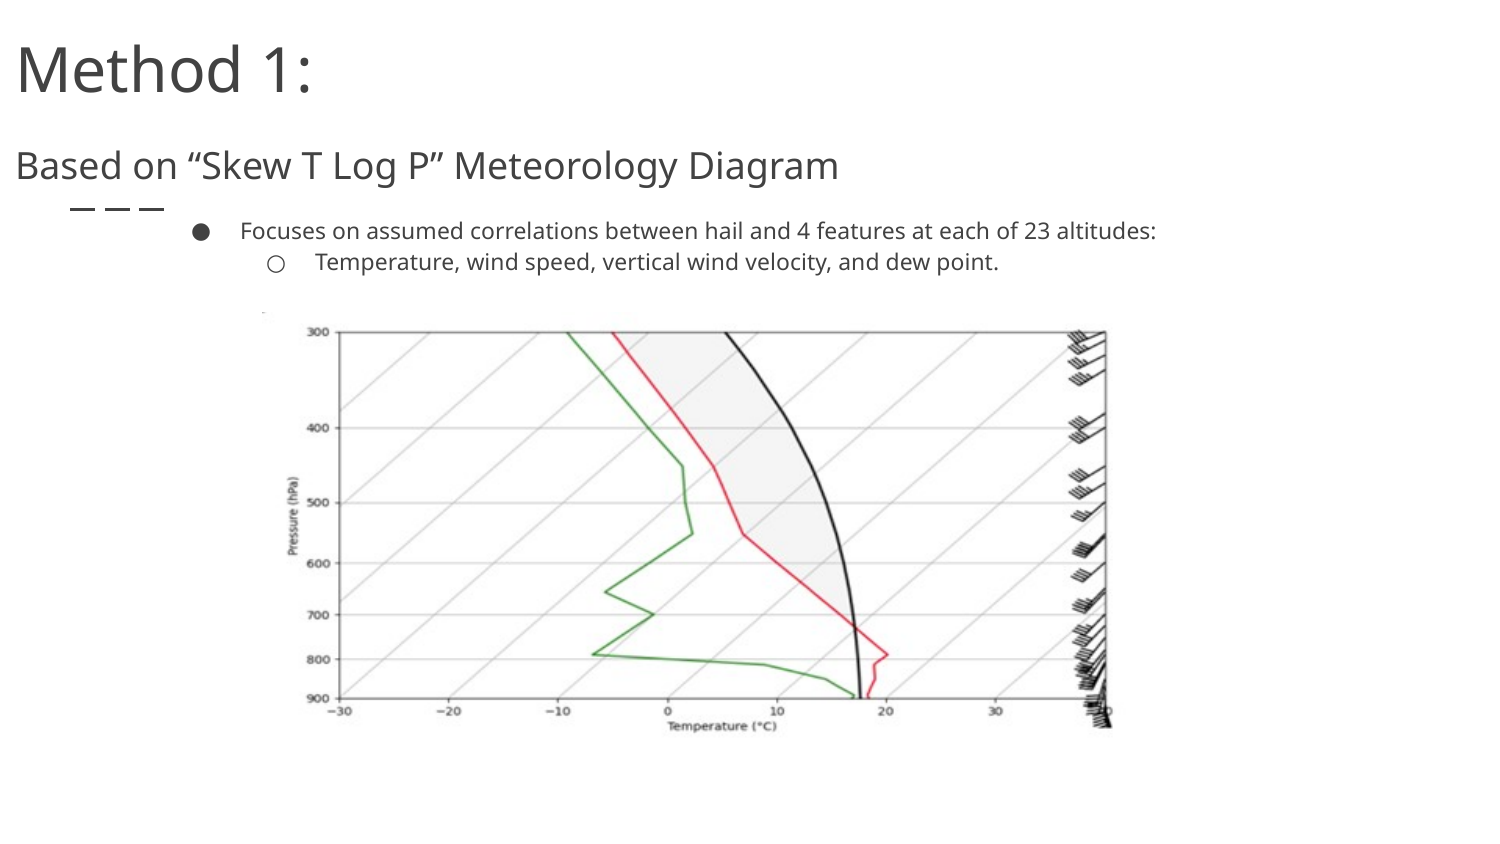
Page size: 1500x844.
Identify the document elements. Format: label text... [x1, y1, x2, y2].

list Based on “Skew T Log P” Meteorology Diagram Focuses on assumed correlations between hail and 4 features at each of 23 altitudes: Temperature, wind speed, vertical wind velocity, and dew point. [0, 120, 1398, 763]
picture [262, 312, 1238, 749]
title Method 1: [0, 0, 1398, 120]
